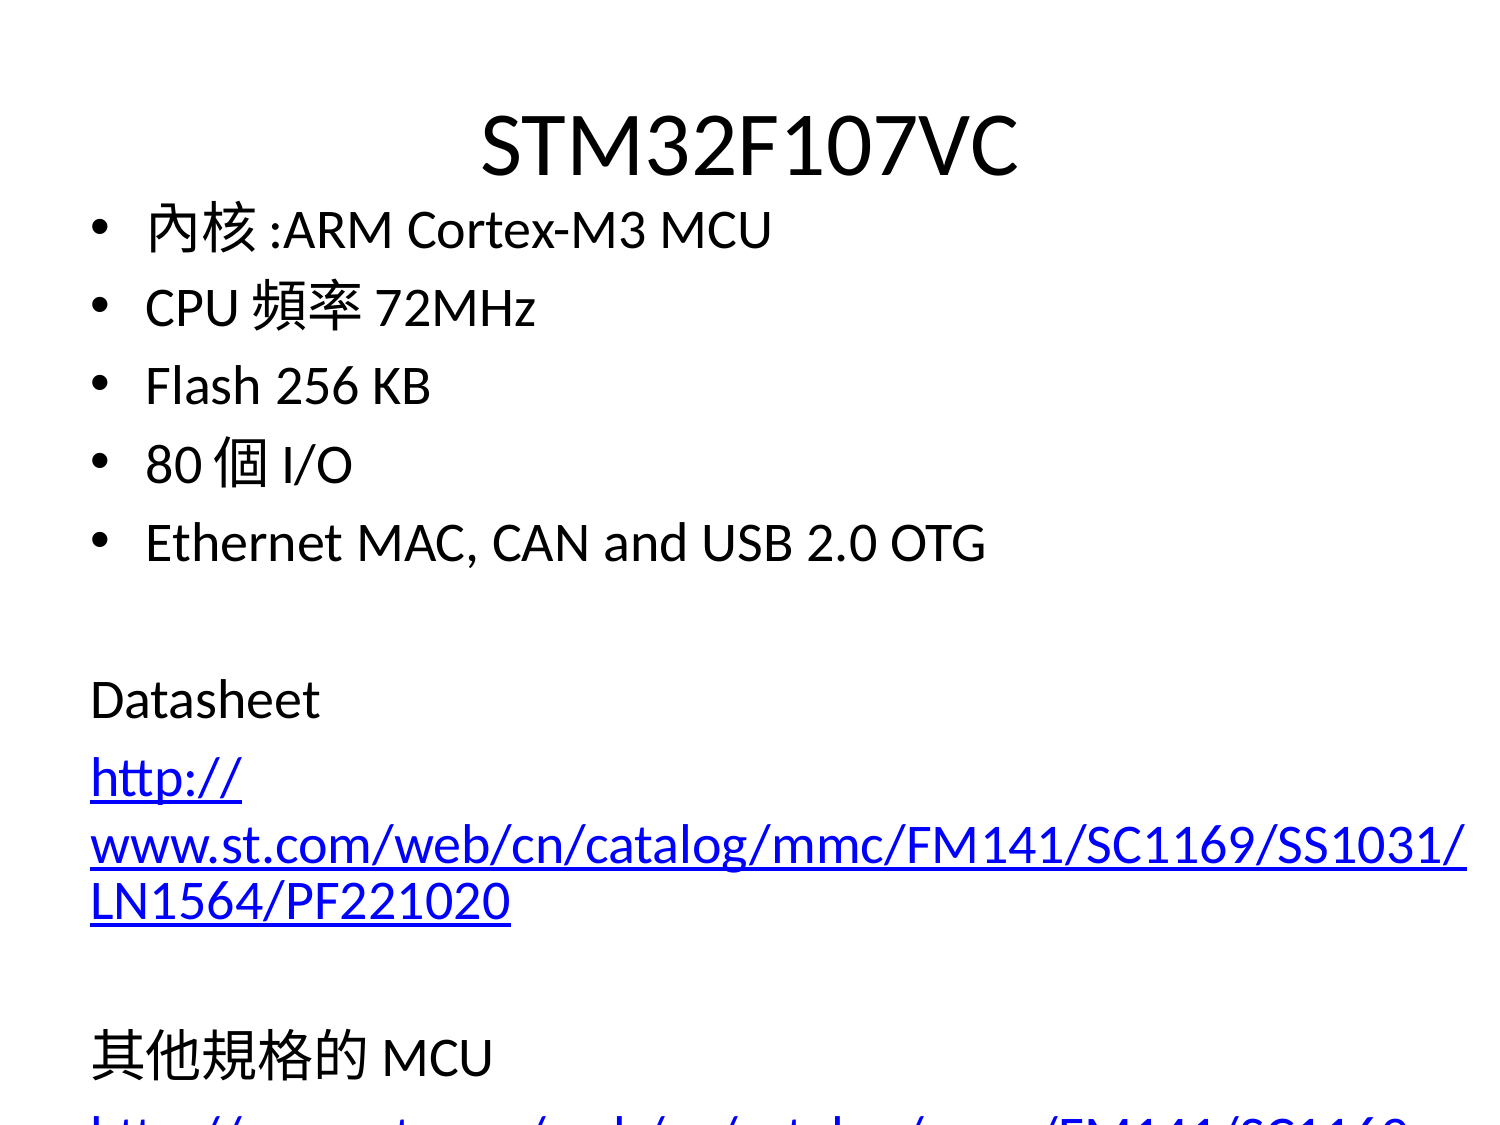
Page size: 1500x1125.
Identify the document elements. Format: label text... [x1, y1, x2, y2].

list 內核:ARM Cortex-M3 MCU CPU頻率72MHz Flash 256 KB 80個I/O Ethernet MAC, CAN and USB 2.0 OTG Datasheet http://www.st.com/web/cn/catalog/mmc/FM141/SC1169/SS1031/LN1564/PF221020 其他規格的MCU http://www.st.com/web/cn/catalog/mmc/FM141/SC1169 [75, 184, 1483, 1125]
title STM32F107VC [75, 45, 1425, 184]
